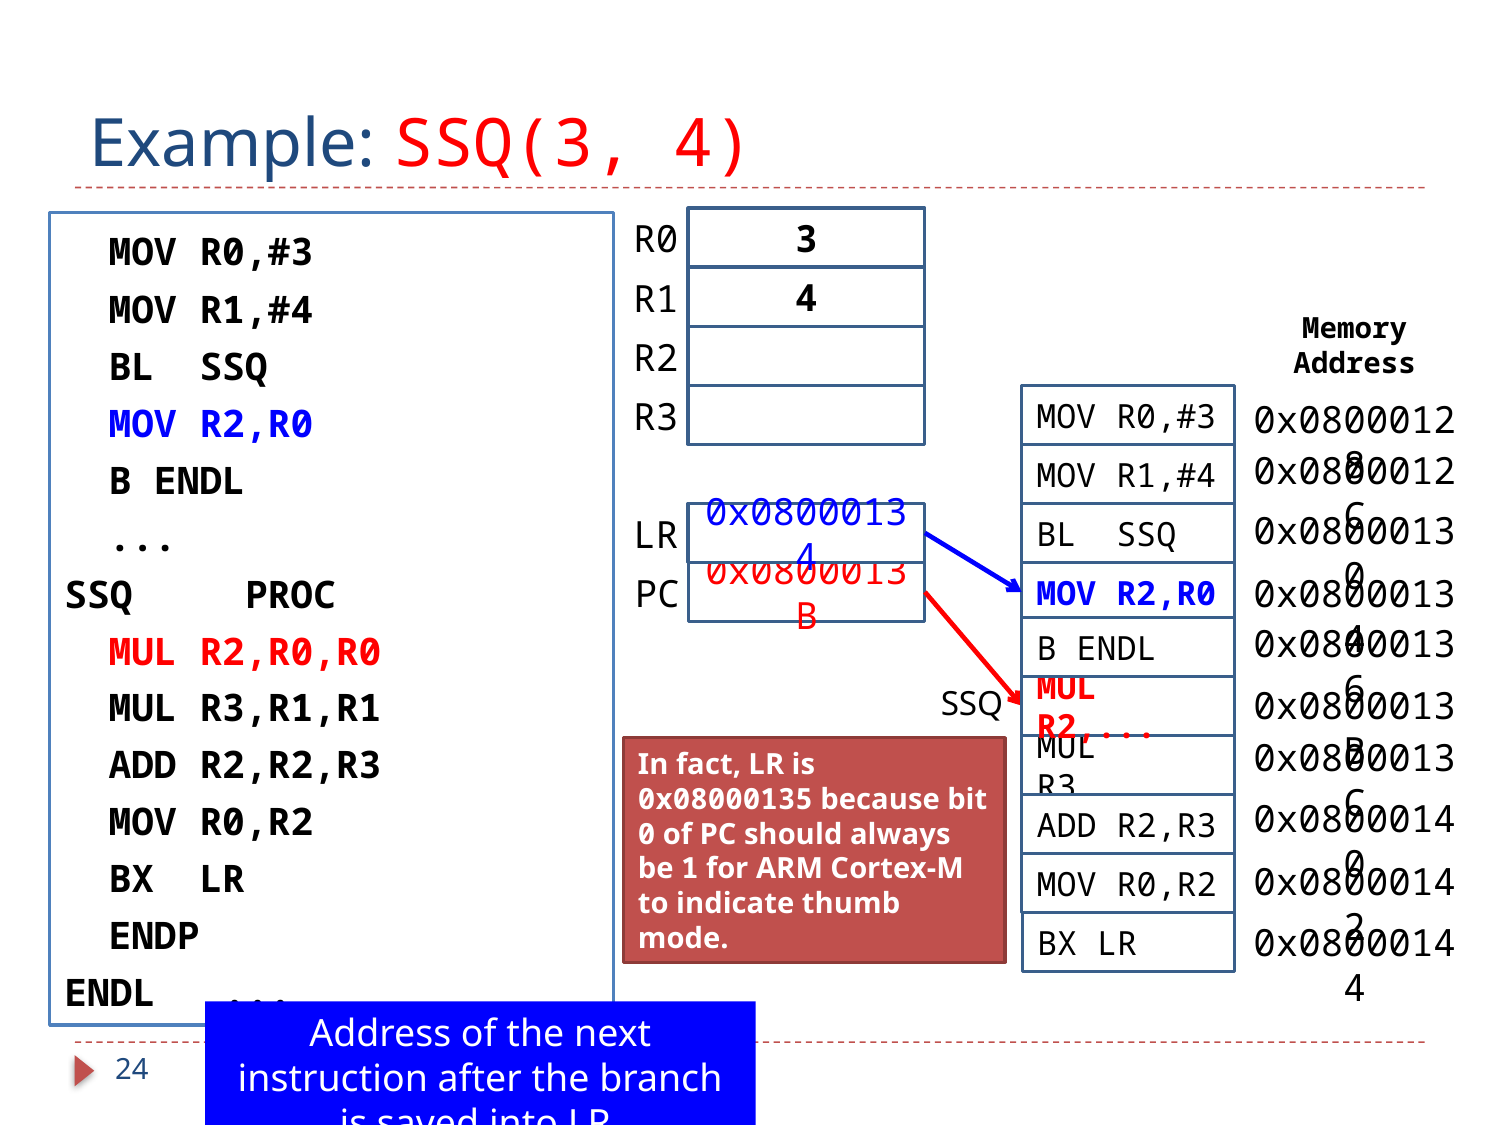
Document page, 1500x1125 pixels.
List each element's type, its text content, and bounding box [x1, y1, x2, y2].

text_box R2 [618, 326, 713, 385]
text_box MOV R0,R2 [1020, 855, 1228, 914]
text_box 3 [686, 206, 926, 266]
text_box Address of the next instruction after the branch is saved into LR. [205, 1001, 756, 1125]
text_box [924, 603, 1023, 706]
text_box 0x08000134 [686, 502, 926, 564]
text_box MOV R0,#3 [1020, 384, 1228, 443]
text_box LR [618, 503, 713, 564]
text_box ADD R2,R3 [1020, 793, 1228, 855]
text_box In fact, LR is 0x08000135 because bit 0 of PC should always be 1 for ARM Cortex-M to indicate thumb mode. [622, 736, 1007, 964]
list MOV R0,#3 MOV R1,#4 BL SSQ MOV R2,R0 B ENDL ... SSQ PROC MUL R2,R0,R0 MUL R3,R1,R1 ADD R2,R2,R3 MOV R0,R2 BX LR ENDP ENDL ... [48, 211, 615, 1027]
text_box MUL R2,... [1020, 678, 1228, 737]
text_box [686, 325, 926, 384]
text_box BL SSQ [1020, 505, 1228, 564]
text_box PC [620, 564, 715, 623]
text_box MOV R1,#4 [1020, 443, 1228, 505]
text_box R0 [618, 208, 713, 267]
text_box SSQ [924, 718, 1020, 730]
title Example: SSQ(3, 4) [75, 37, 1425, 188]
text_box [924, 532, 1022, 593]
text_box 4 [686, 266, 926, 325]
text_box R1 [618, 267, 713, 326]
slide_number 24 [100, 1042, 205, 1103]
text_box MOV R2,R0 [1027, 564, 1228, 616]
text_box B ENDL [1027, 616, 1228, 678]
text_box MUL R3,... [1020, 737, 1228, 793]
text_box 0x0800013B [715, 564, 918, 623]
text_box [1233, 301, 1476, 973]
text_box BX LR [1021, 911, 1228, 973]
text_box [686, 384, 926, 446]
text_box R3 [618, 385, 713, 445]
